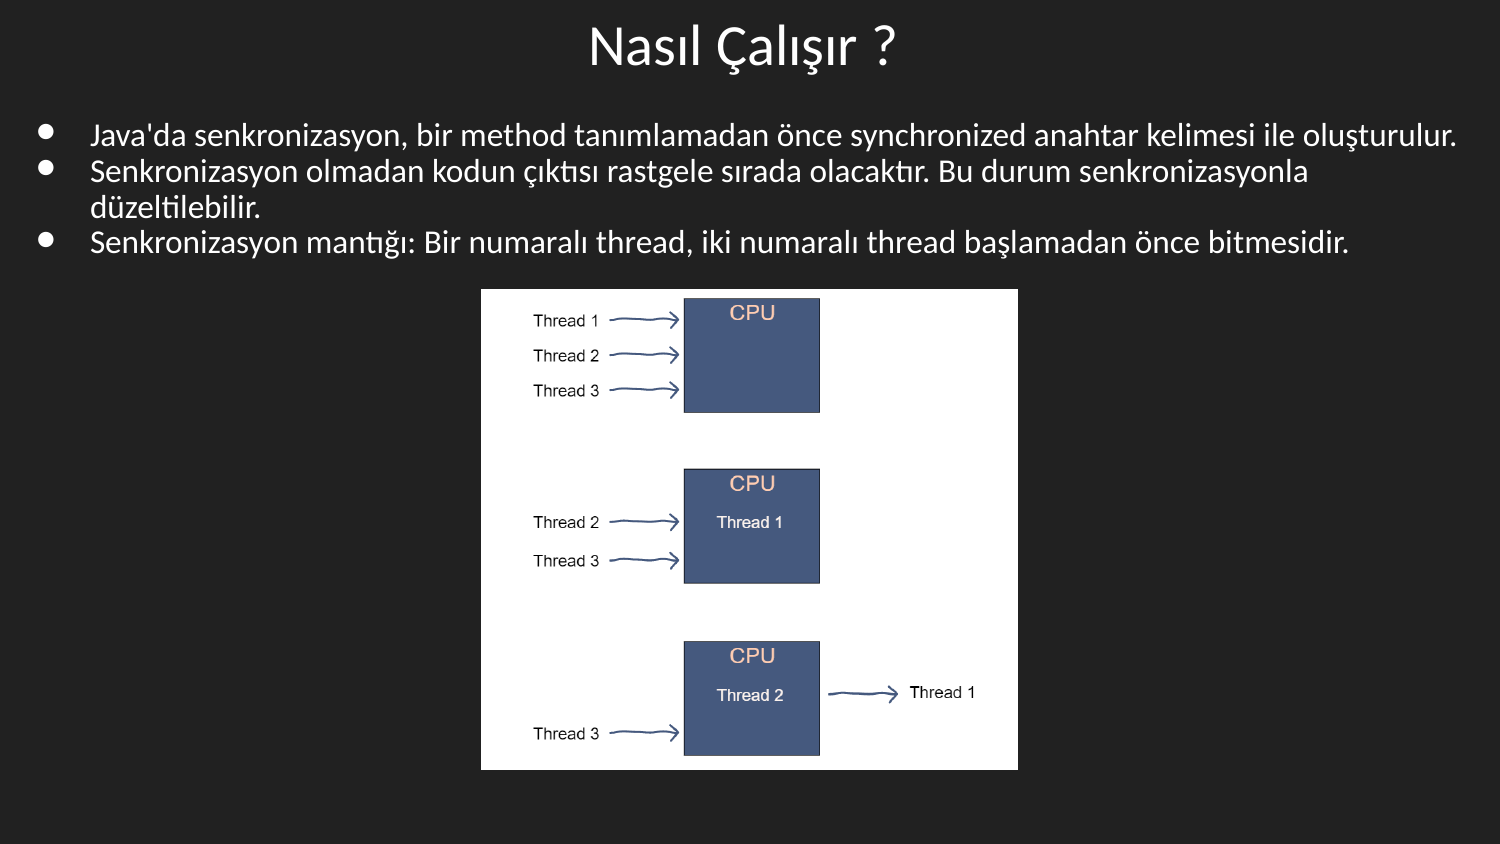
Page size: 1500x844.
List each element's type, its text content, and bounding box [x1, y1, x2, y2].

title Nasıl Çalışır ? [0, 0, 1500, 94]
picture [481, 288, 1019, 770]
list Java'da senkronizasyon, bir method tanımlamadan önce synchronized anahtar kelimesi ile oluşturulur. Senkronizasyon olmadan kodun çıktısı rastgele sırada olacaktır. Bu durum senkronizasyonla düzeltilebilir. Senkronizasyon mantığı: Bir numaralı thread, iki numaralı thread başlamadan önce bitmesidir. [0, 102, 1500, 844]
